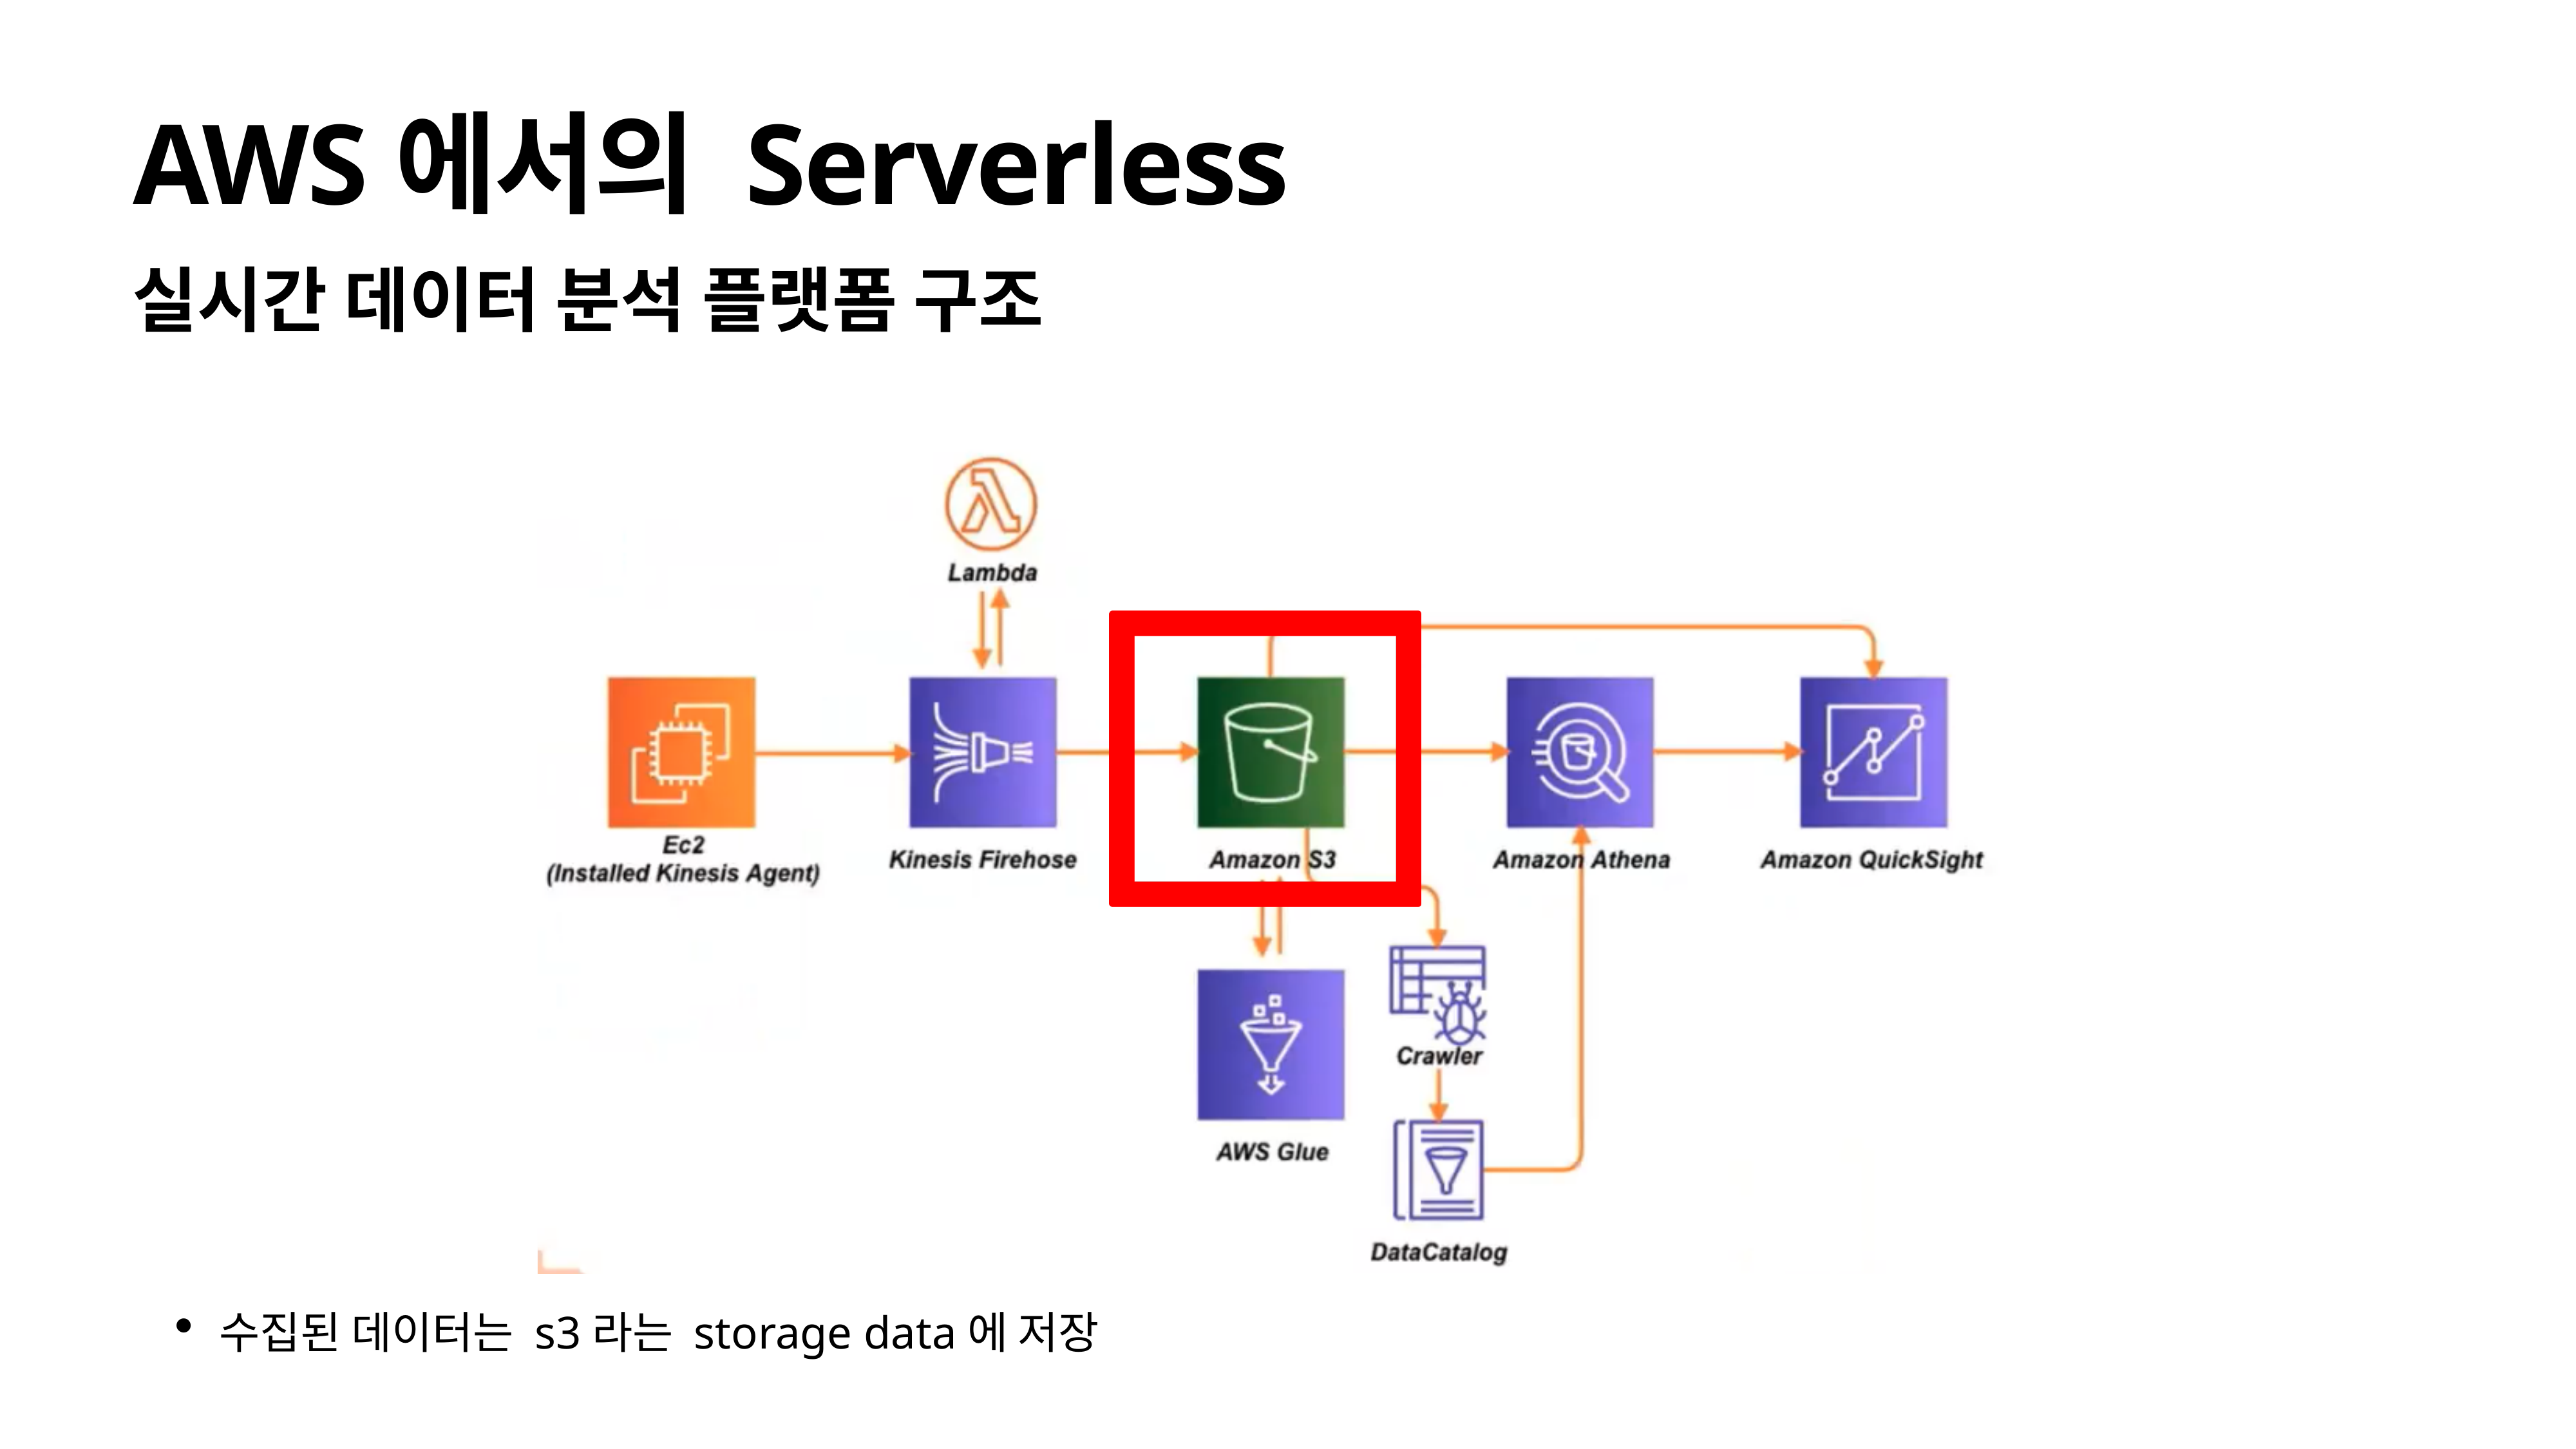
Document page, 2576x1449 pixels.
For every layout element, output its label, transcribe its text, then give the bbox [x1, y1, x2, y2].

list 실시간 데이터 분석 플랫폼 구조 [127, 250, 2449, 350]
title AWS에서의 Serverless [127, 113, 2449, 250]
list 수집된 데이터는 s3라는 storage data에 저장 [169, 1305, 2492, 1405]
picture [537, 426, 2039, 1274]
